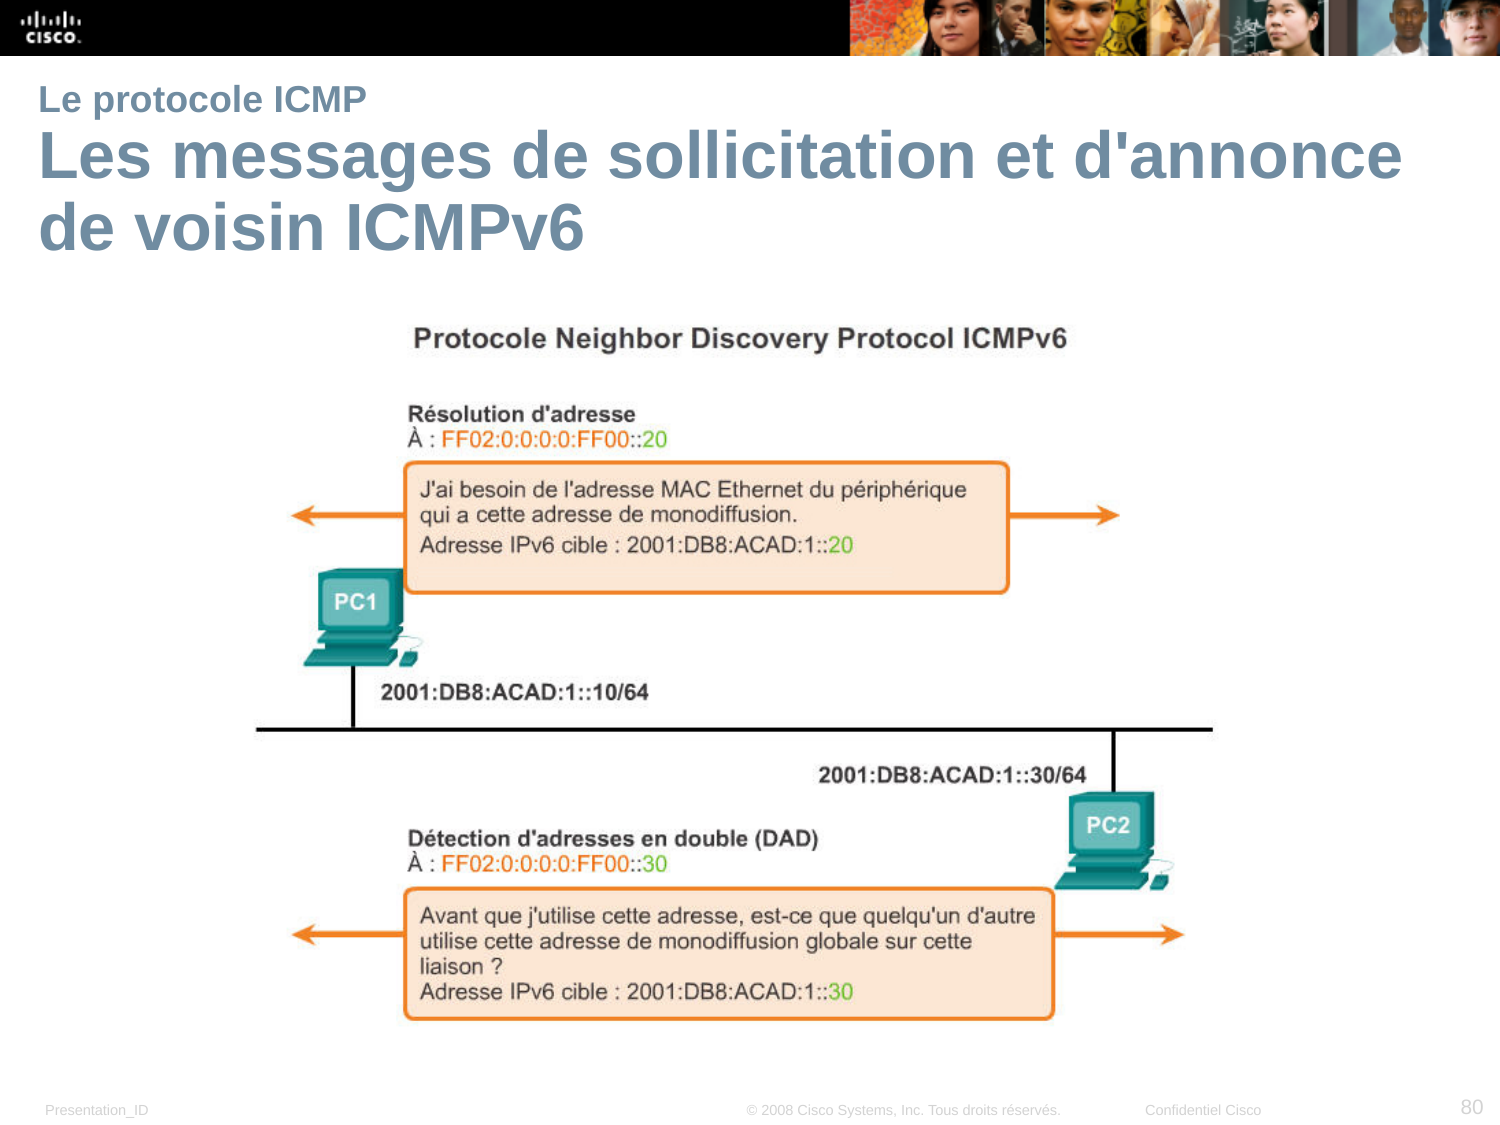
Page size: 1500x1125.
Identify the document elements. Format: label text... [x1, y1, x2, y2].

title Le protocole ICMP Les messages de sollicitation et d'annonce de voisin ICMPv6 [24, 52, 1464, 272]
picture [243, 314, 1224, 1069]
picture [0, 0, 1500, 56]
